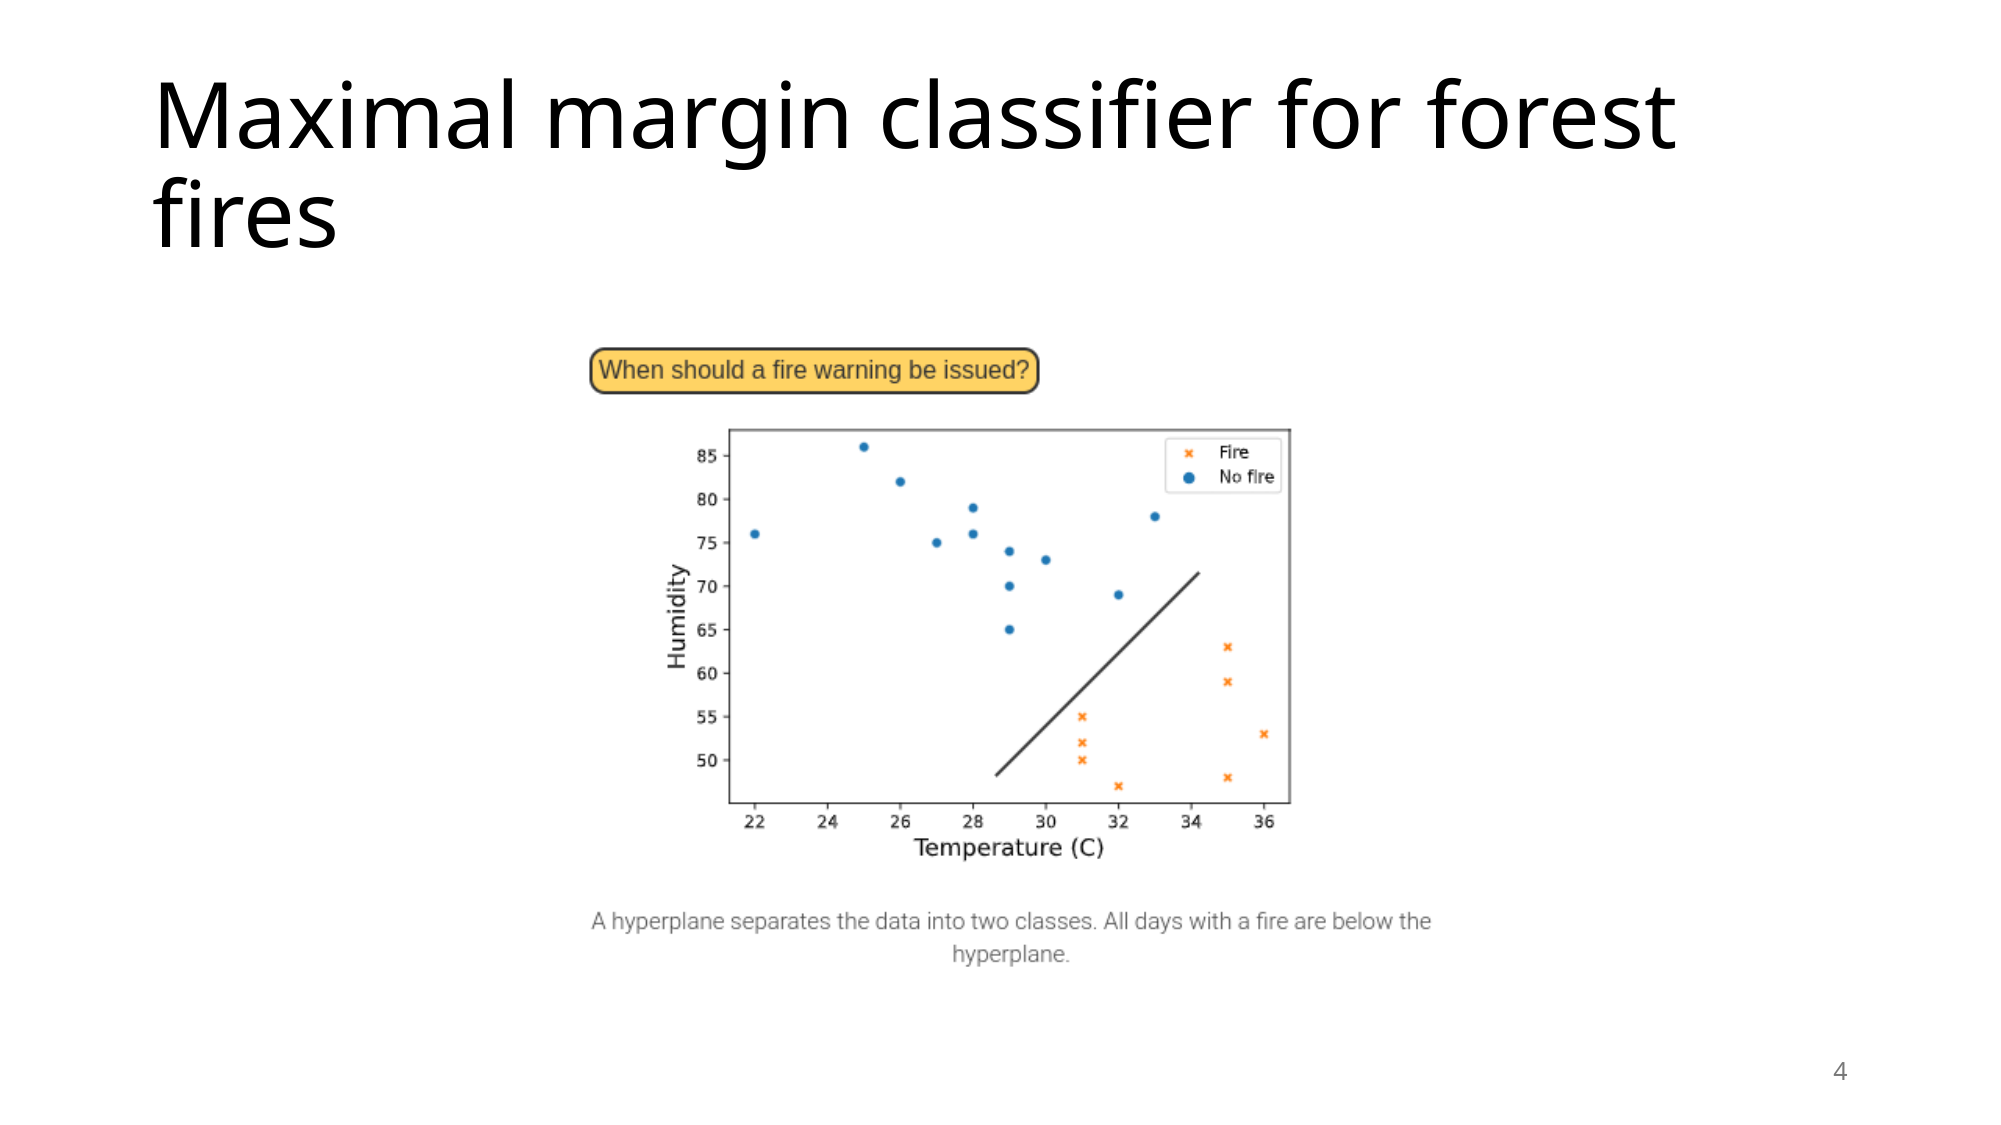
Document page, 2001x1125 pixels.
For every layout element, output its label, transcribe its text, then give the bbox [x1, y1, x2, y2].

title Maximal margin classifier for forest fires [137, 59, 1863, 278]
slide_number 4 [1412, 1042, 1863, 1103]
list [534, 331, 1466, 982]
